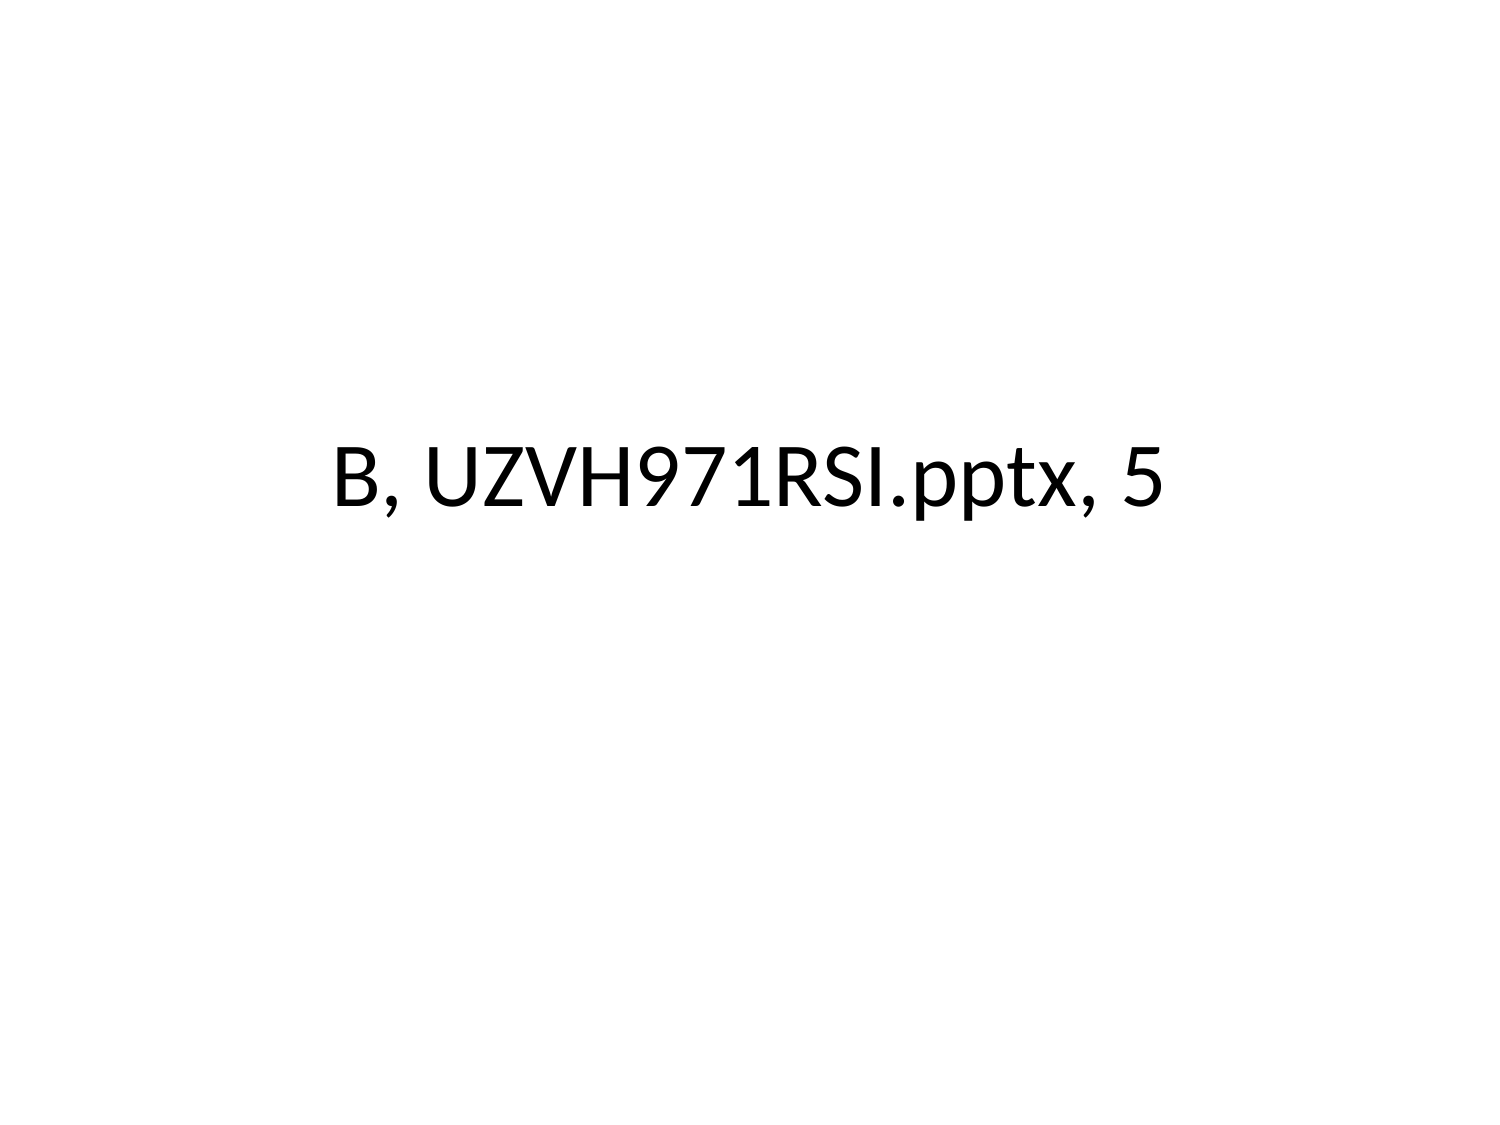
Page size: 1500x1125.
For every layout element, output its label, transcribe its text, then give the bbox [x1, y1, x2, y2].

title B, UZVH971RSI.pptx, 5 [112, 349, 1388, 591]
